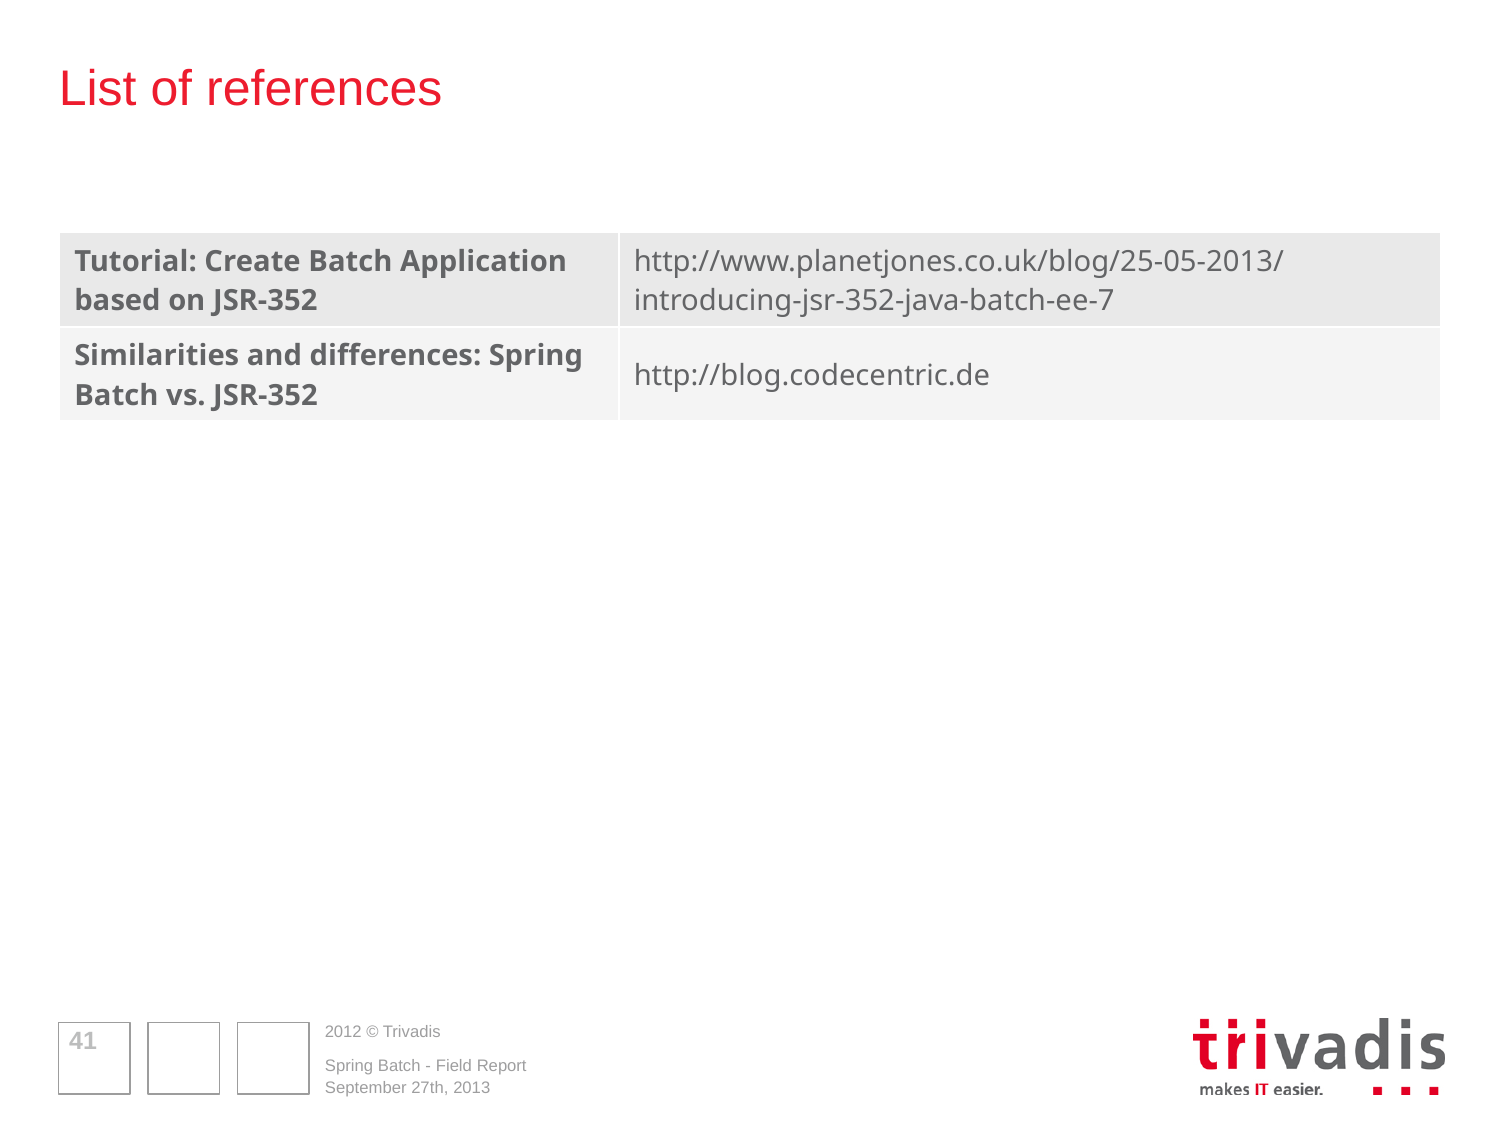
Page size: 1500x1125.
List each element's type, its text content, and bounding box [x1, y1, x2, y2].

table_header Tutorial: Create Batch Application based on JSR-352 [60, 233, 618, 326]
table_cell http://blog.codecentric.de [620, 328, 1440, 420]
table_header http://www.planetjones.co.uk/blog/25-05-2013/introducing-jsr-352-java-batch-ee-7 [620, 233, 1440, 326]
slide_number 41 [69, 1026, 141, 1053]
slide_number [324, 1076, 1130, 1098]
table_cell Similarities and differences: Spring Batch vs. JSR-352 [60, 328, 618, 420]
picture [1193, 1018, 1445, 1095]
footer Spring Batch - Field Report [324, 1048, 1130, 1076]
title List of references [59, 55, 1443, 117]
